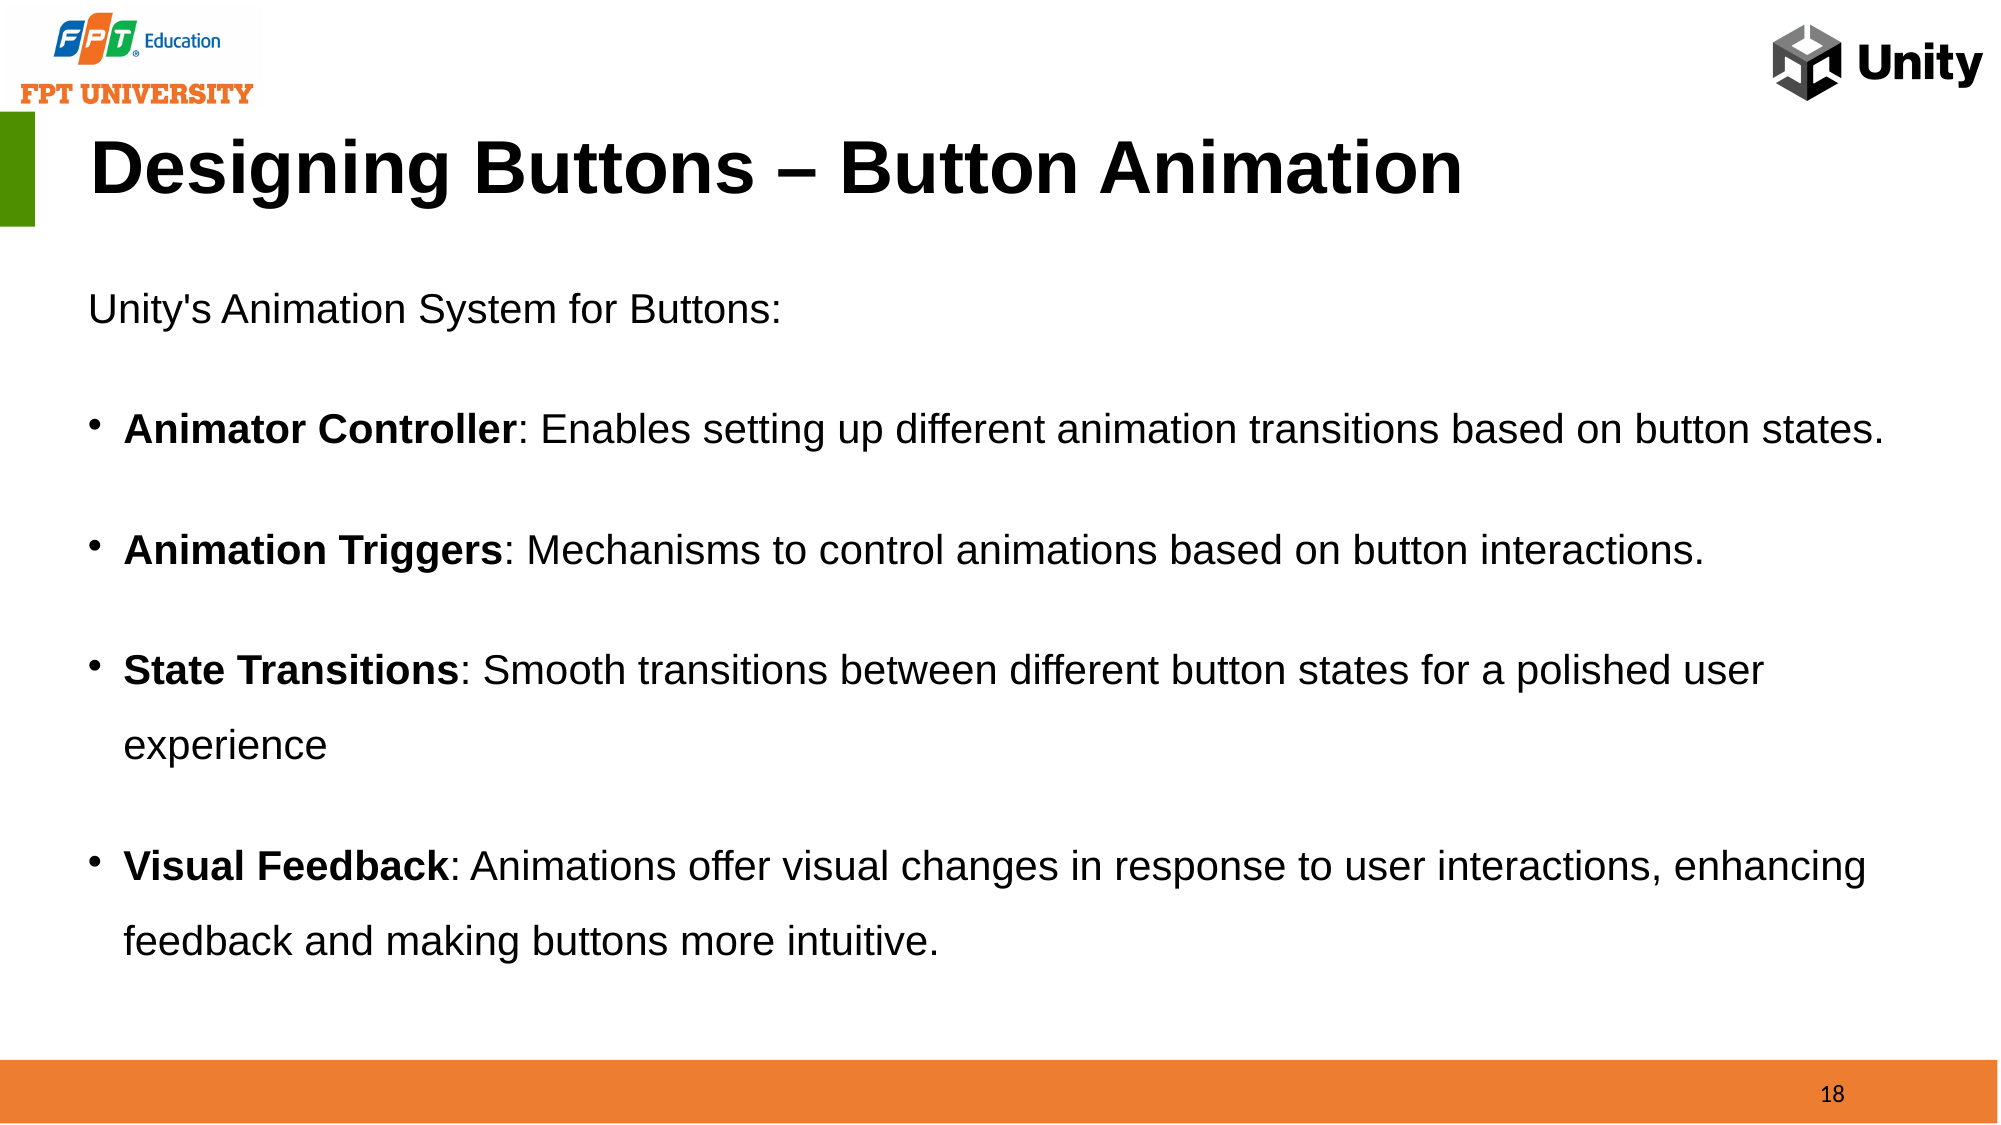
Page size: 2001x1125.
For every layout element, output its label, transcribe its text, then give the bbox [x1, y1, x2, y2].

picture [1765, 0, 1992, 126]
text_box Designing Buttons – Button Animation [37, 111, 1975, 227]
text_box Unity's Animation System for Buttons: Animator Controller: Enables setting up different animation transitions based on button states. Animation Triggers: Mechanisms to control animations based on button interactions. State Transitions: Smooth transitions between different button states for a polished user experience Visual Feedback: Animations offer visual changes in response to user interactions, enhancing feedback and making buttons more intuitive. [73, 249, 1913, 934]
slide_number 18 [1412, 1063, 1860, 1121]
picture [4, 4, 262, 109]
